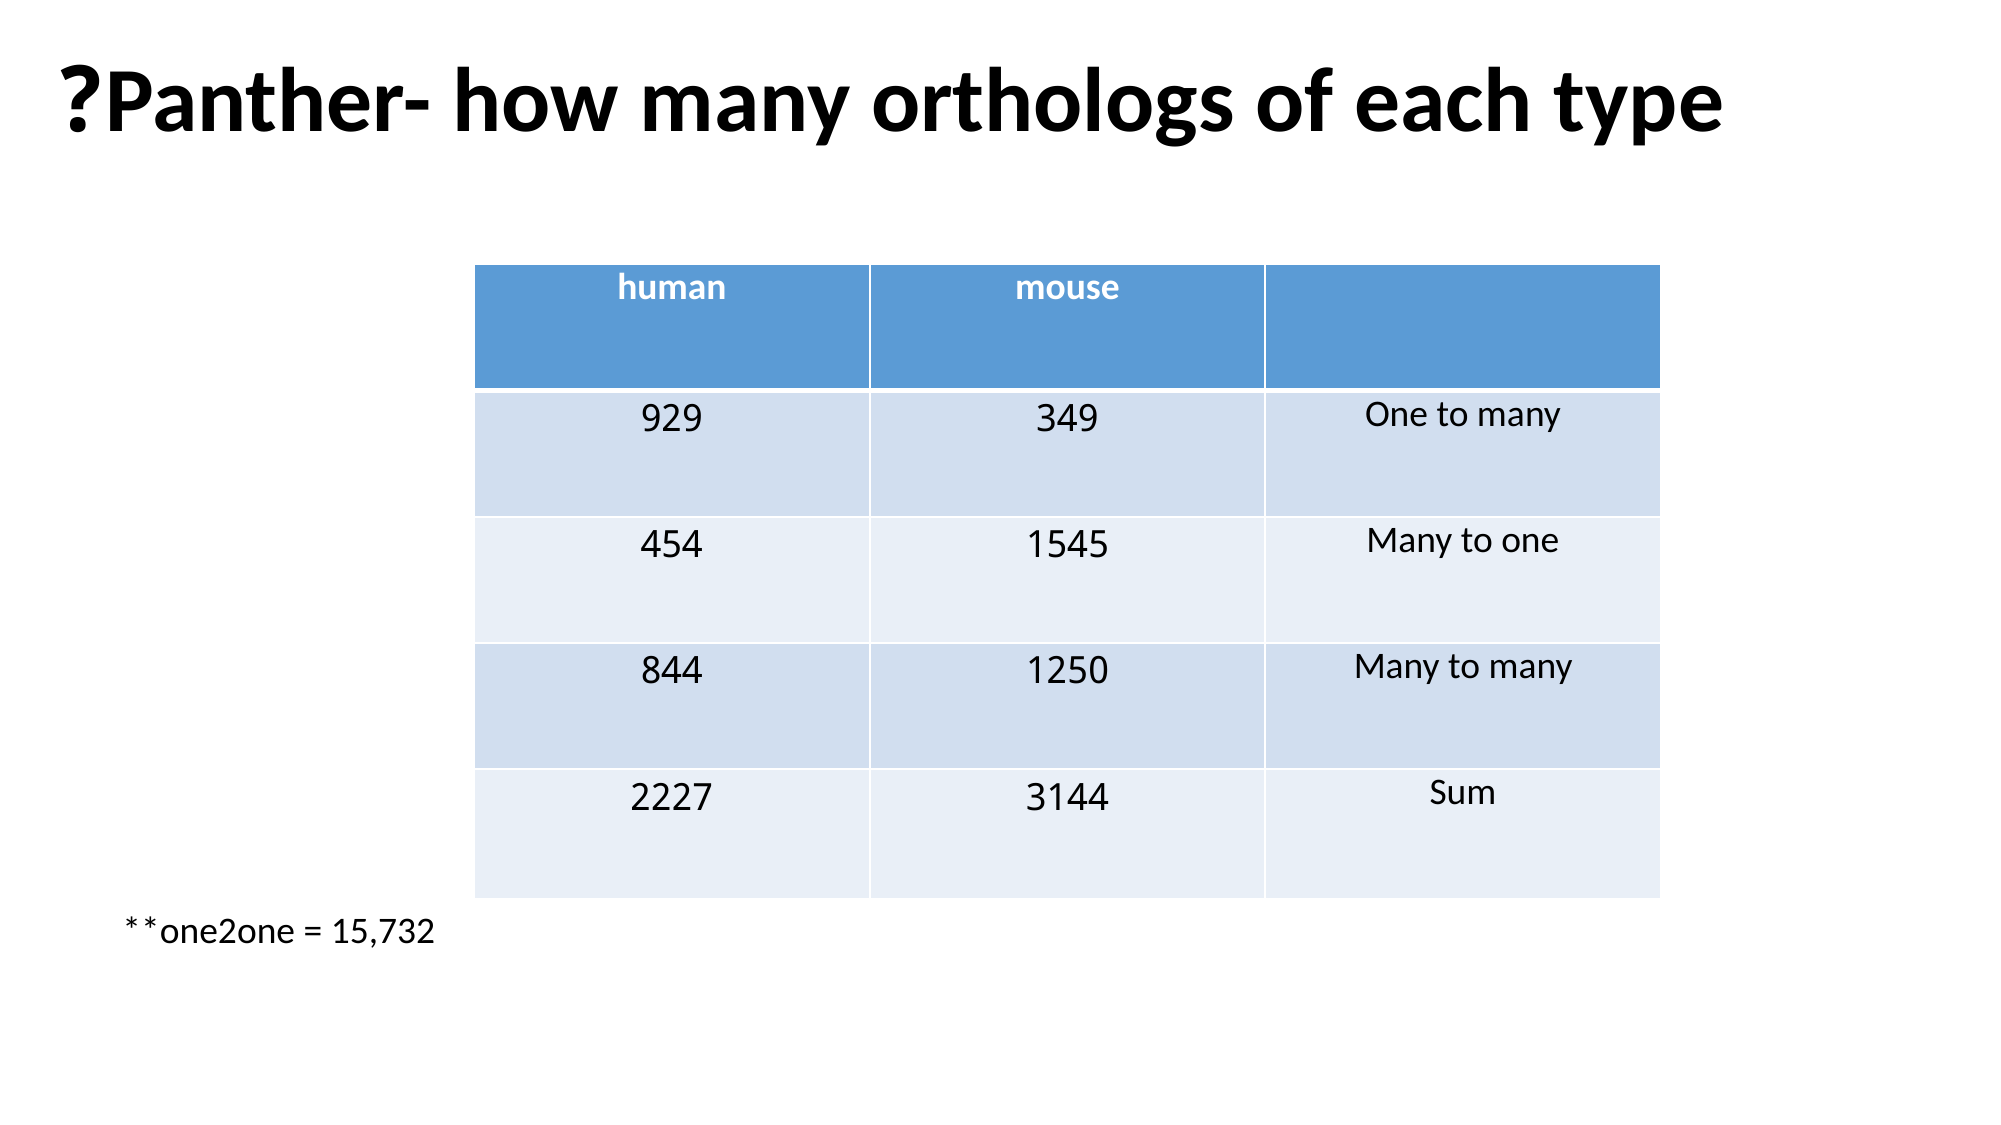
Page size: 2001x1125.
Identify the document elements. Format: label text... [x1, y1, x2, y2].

table_cell 349 [871, 393, 1264, 516]
table_cell 3144 [871, 770, 1264, 898]
table_cell 454 [475, 518, 869, 642]
table_header [1266, 265, 1660, 388]
table_cell One to many [1266, 393, 1660, 516]
table_cell Many to many [1266, 644, 1660, 768]
table_cell 1545 [871, 518, 1264, 642]
table_header human [475, 265, 869, 388]
table_cell Sum [1266, 770, 1660, 898]
table_cell Many to one [1266, 518, 1660, 642]
table_cell 929 [475, 393, 869, 516]
table_cell 844 [475, 644, 869, 768]
table_cell 1250 [871, 644, 1264, 768]
table_header mouse [871, 265, 1264, 388]
table_cell 2227 [475, 770, 869, 898]
text_box Panther- how many orthologs of each type? [40, 32, 1742, 158]
text_box **one2one = 15,732 [107, 898, 474, 959]
